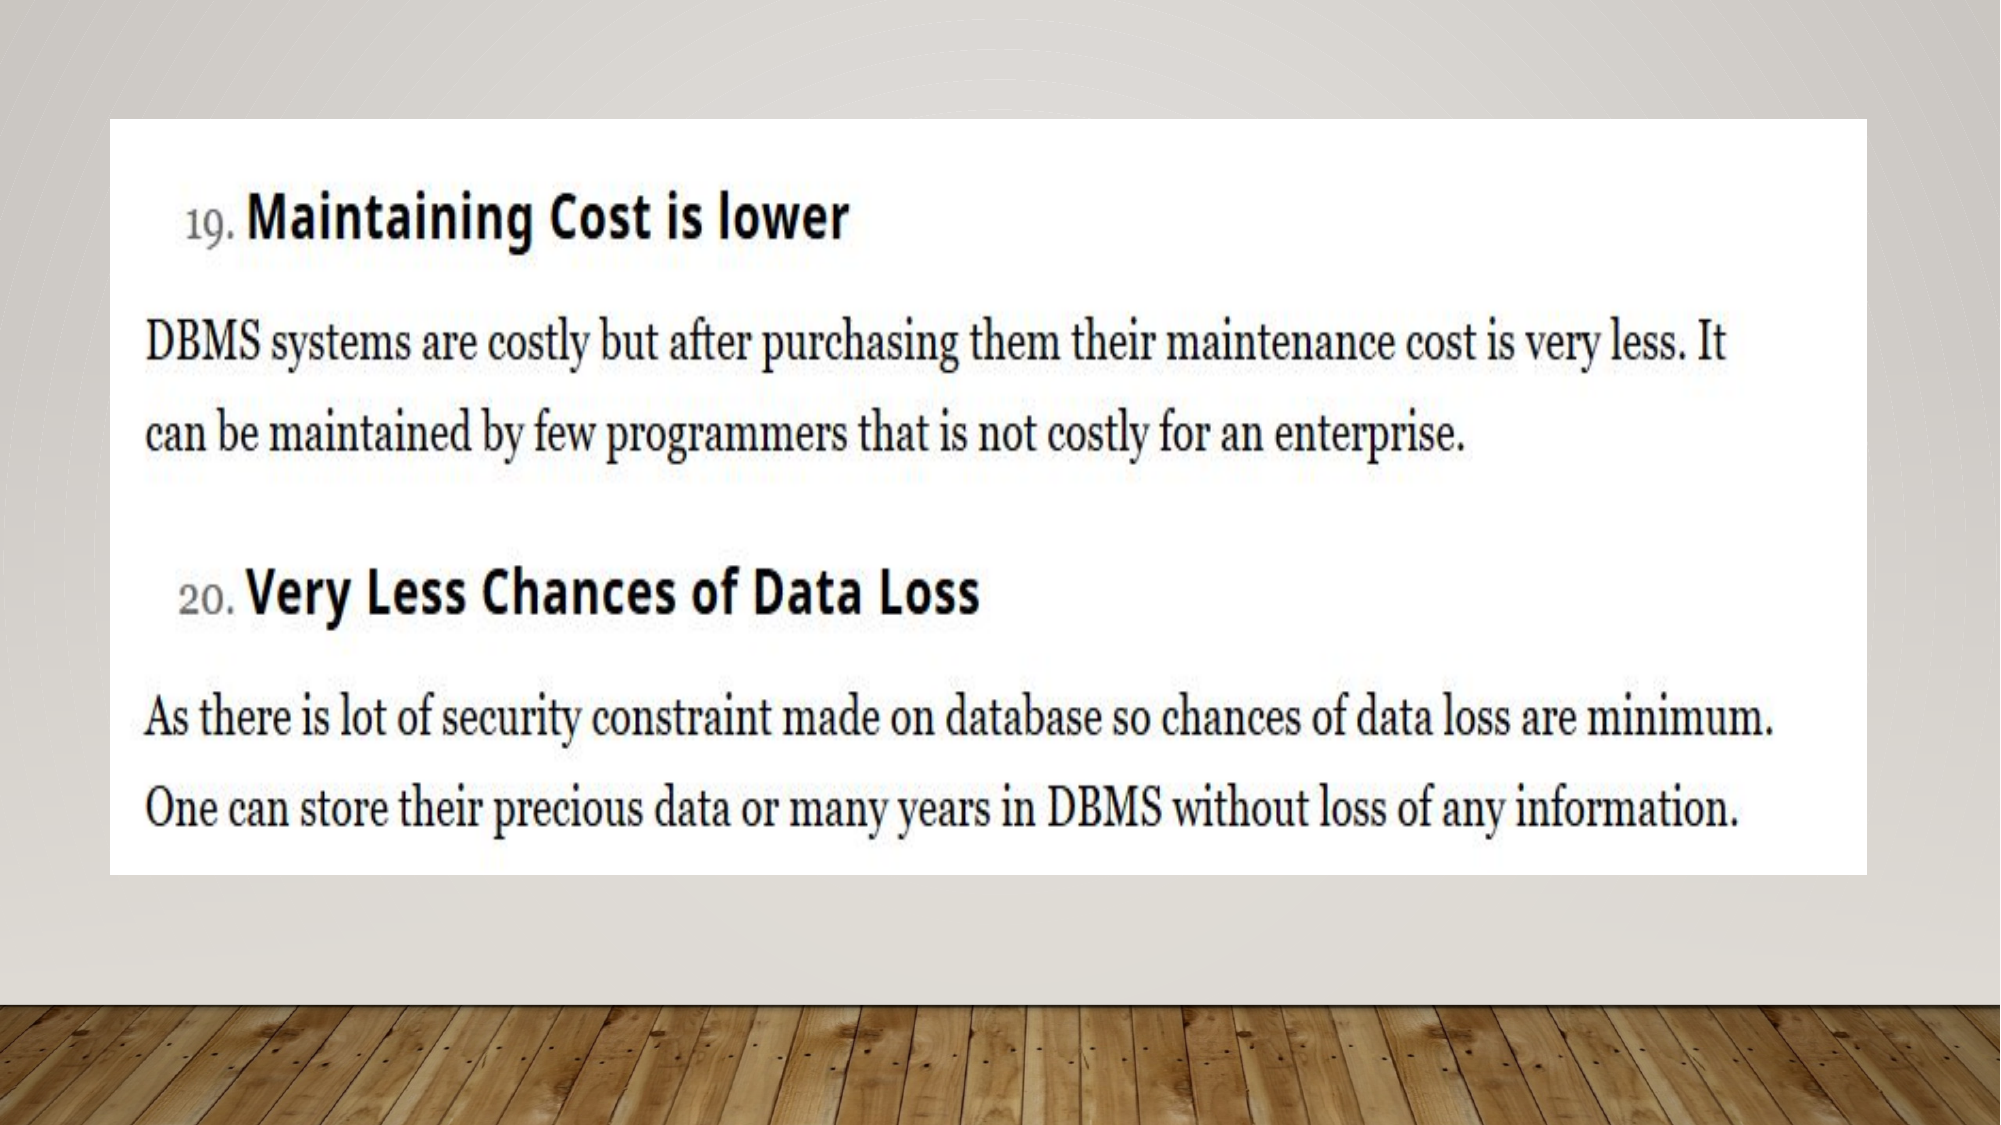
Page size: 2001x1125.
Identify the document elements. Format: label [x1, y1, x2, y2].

picture [110, 119, 1868, 875]
picture [0, 1005, 2000, 1125]
